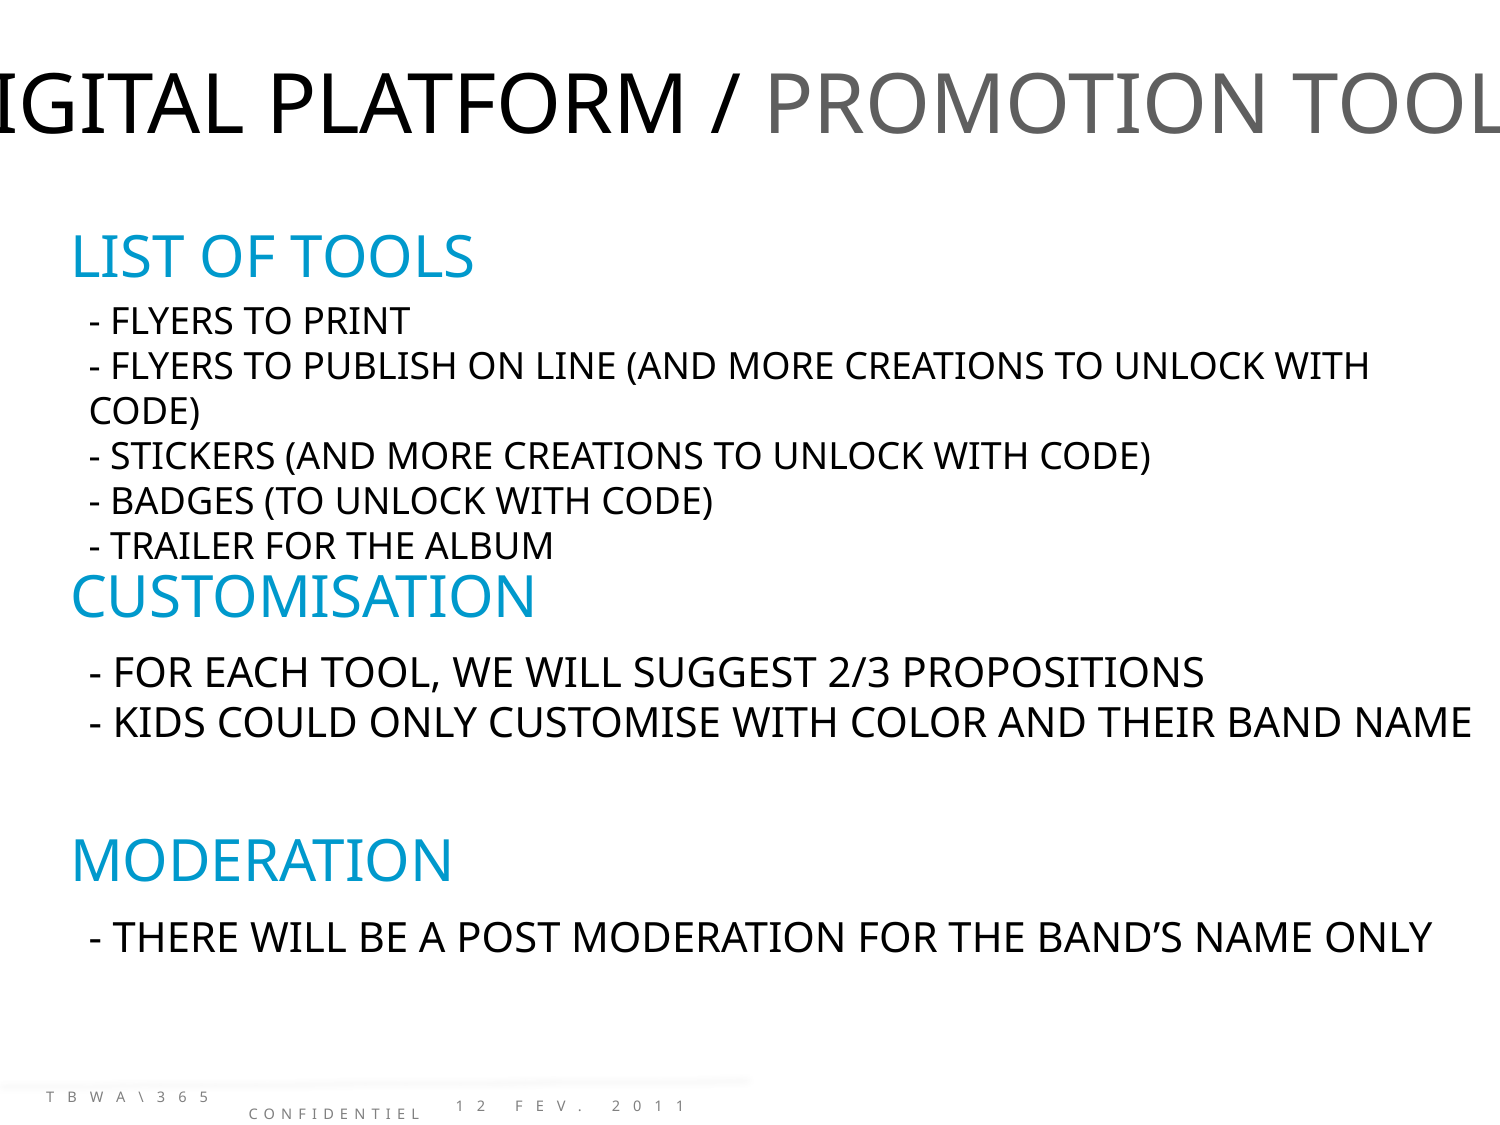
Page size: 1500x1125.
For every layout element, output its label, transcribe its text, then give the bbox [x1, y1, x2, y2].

text_box DIGITAL PLATFORM / PROMOTION TOOLS [0, 42, 1500, 158]
text_box MODERATION [55, 816, 1482, 901]
text_box - FLYERS TO PRINT - FLYERS TO PUBLISH ON LINE (AND MORE CREATIONS TO UNLOCK WITH CODE) - STICKERS (AND MORE CREATIONS TO UNLOCK WITH CODE) - BADGES (TO UNLOCK WITH CODE) - TRAILER FOR THE ALBUM [73, 289, 1500, 574]
text_box CUSTOMISATION [55, 551, 1482, 637]
text_box - THERE WILL BE A POST MODERATION FOR THE BAND’S NAME ONLY [73, 903, 1500, 968]
text_box LIST OF TOOLS [55, 211, 1482, 297]
text_box - FOR EACH TOOL, WE WILL SUGGEST 2/3 PROPOSITIONS - KIDS COULD ONLY CUSTOMISE WITH COLOR AND THEIR BAND NAME [73, 638, 1500, 754]
